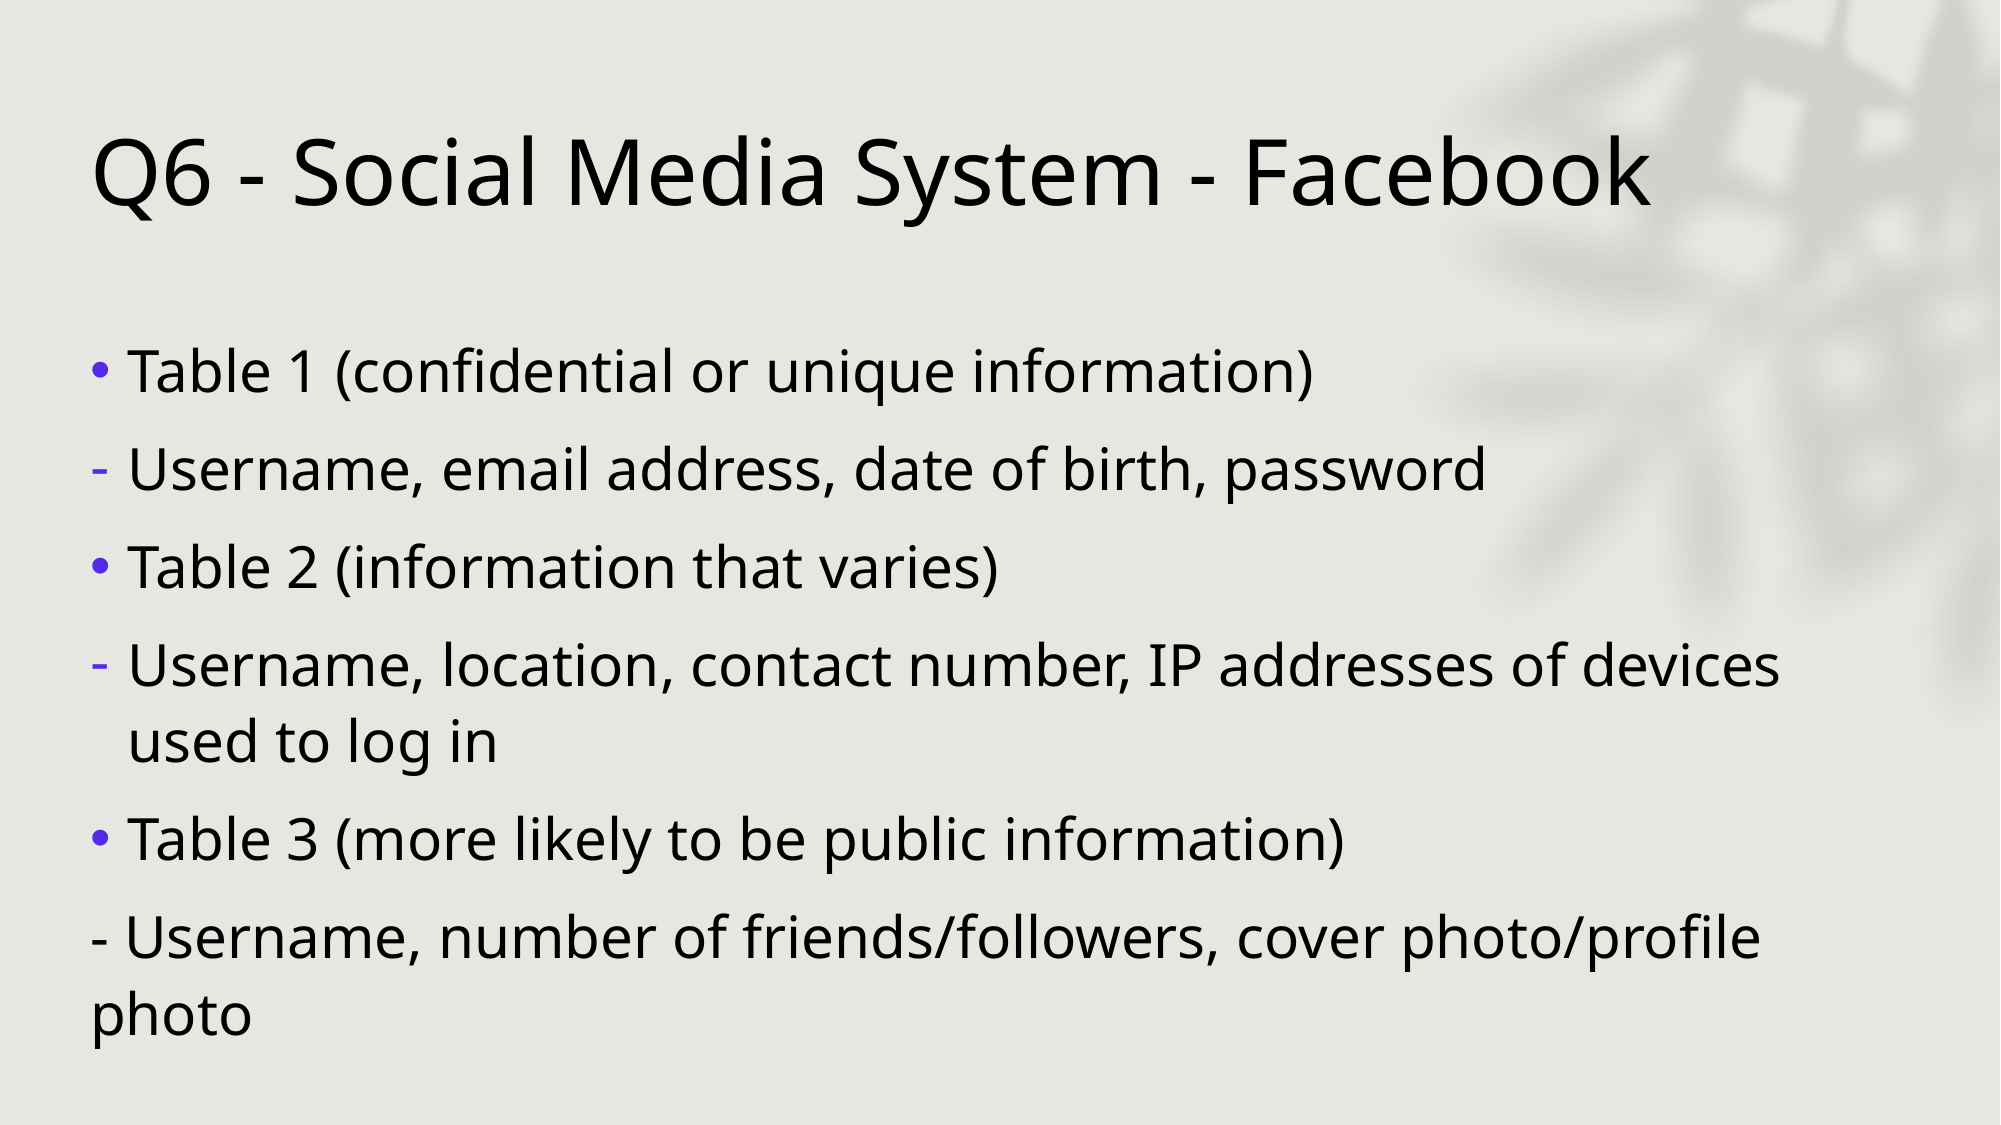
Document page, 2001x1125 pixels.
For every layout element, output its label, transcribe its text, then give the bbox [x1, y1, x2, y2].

list Table 1 (confidential or unique information) Username, email address, date of birth, password Table 2 (information that varies) Username, location, contact number, IP addresses of devices used to log in Table 3 (more likely to be public information) - Username, number of friends/followers, cover photo/profile photo [75, 319, 1925, 1009]
title Q6 - Social Media System - Facebook [75, 60, 1863, 278]
